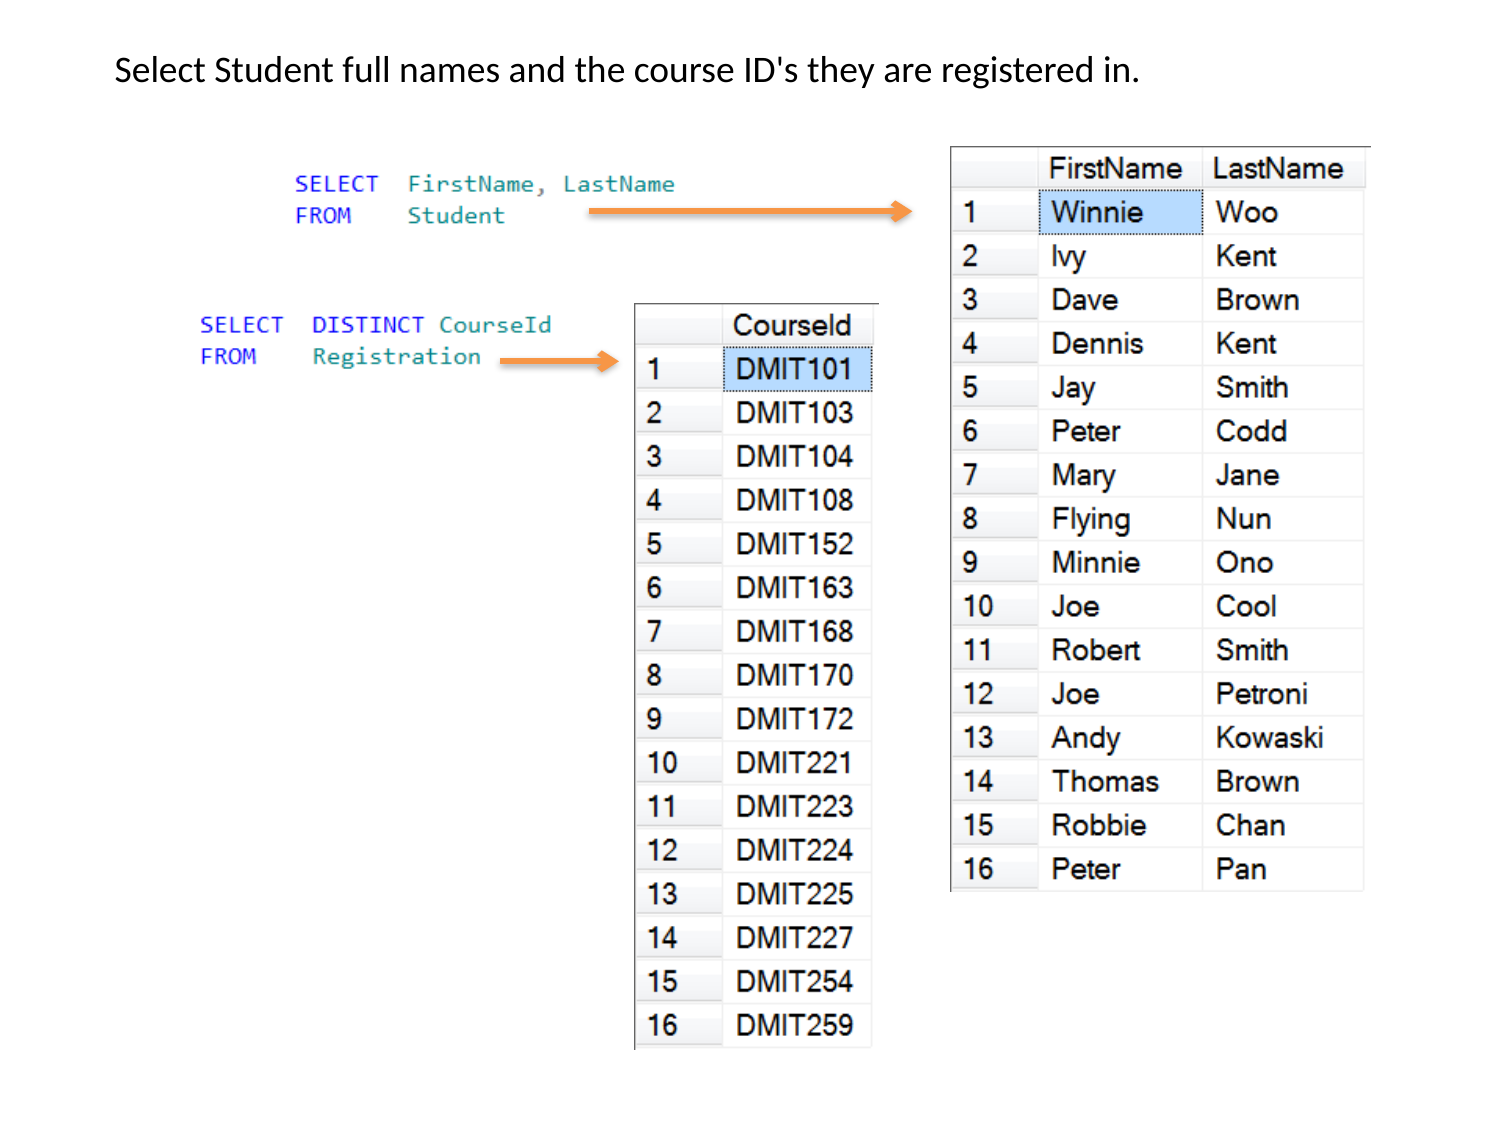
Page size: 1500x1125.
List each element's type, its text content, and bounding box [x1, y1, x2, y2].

picture [949, 146, 1371, 893]
text_box Select Student full names and the course ID's they are registered in. [99, 37, 1388, 98]
picture [287, 164, 685, 233]
picture [634, 302, 879, 1051]
picture [189, 302, 564, 380]
